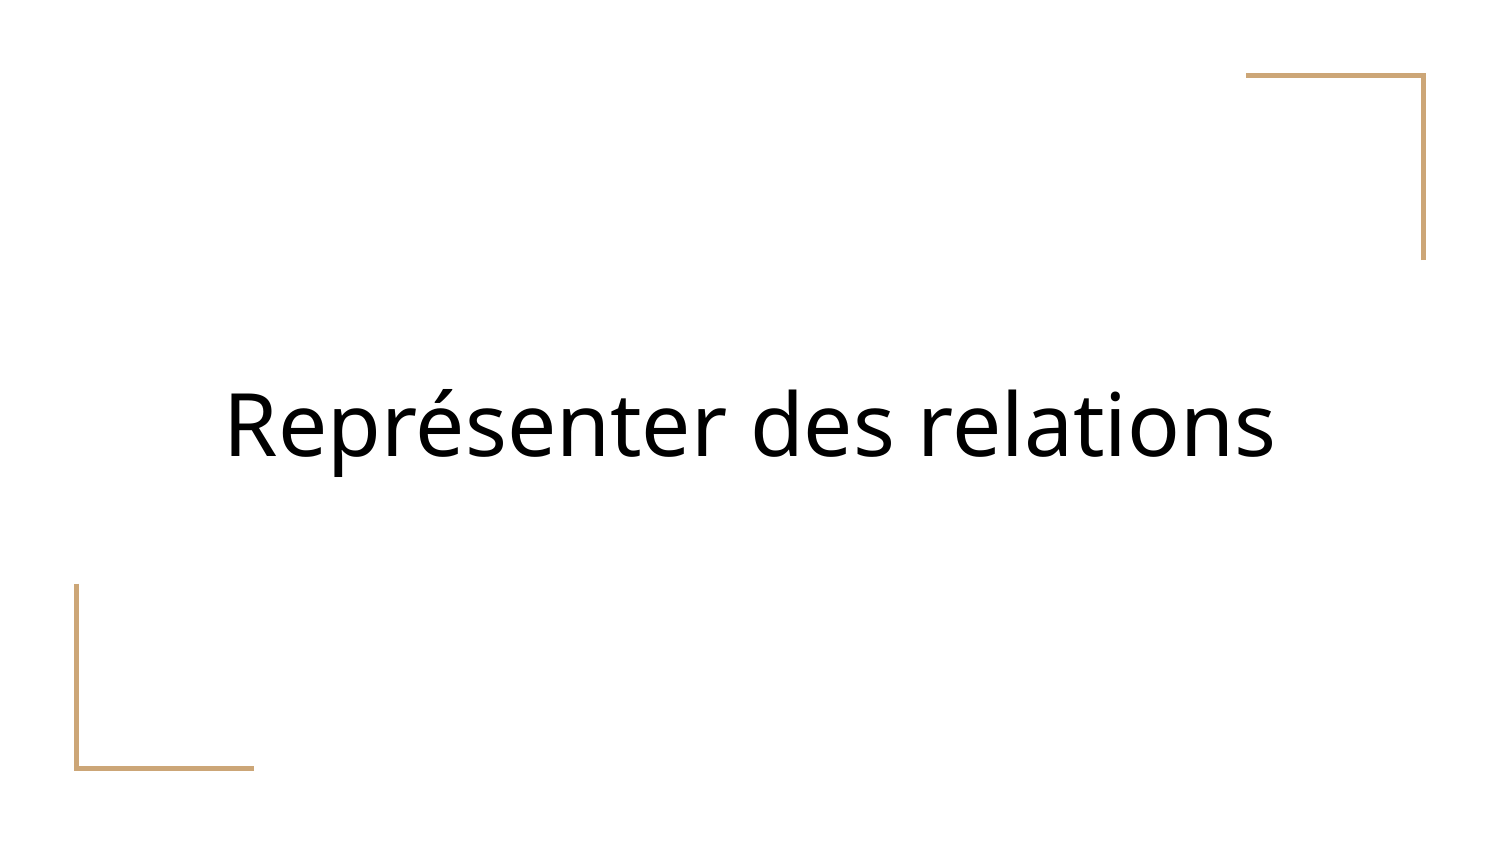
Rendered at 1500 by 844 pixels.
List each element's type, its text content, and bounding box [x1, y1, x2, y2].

title Représenter des relations [126, 296, 1374, 548]
